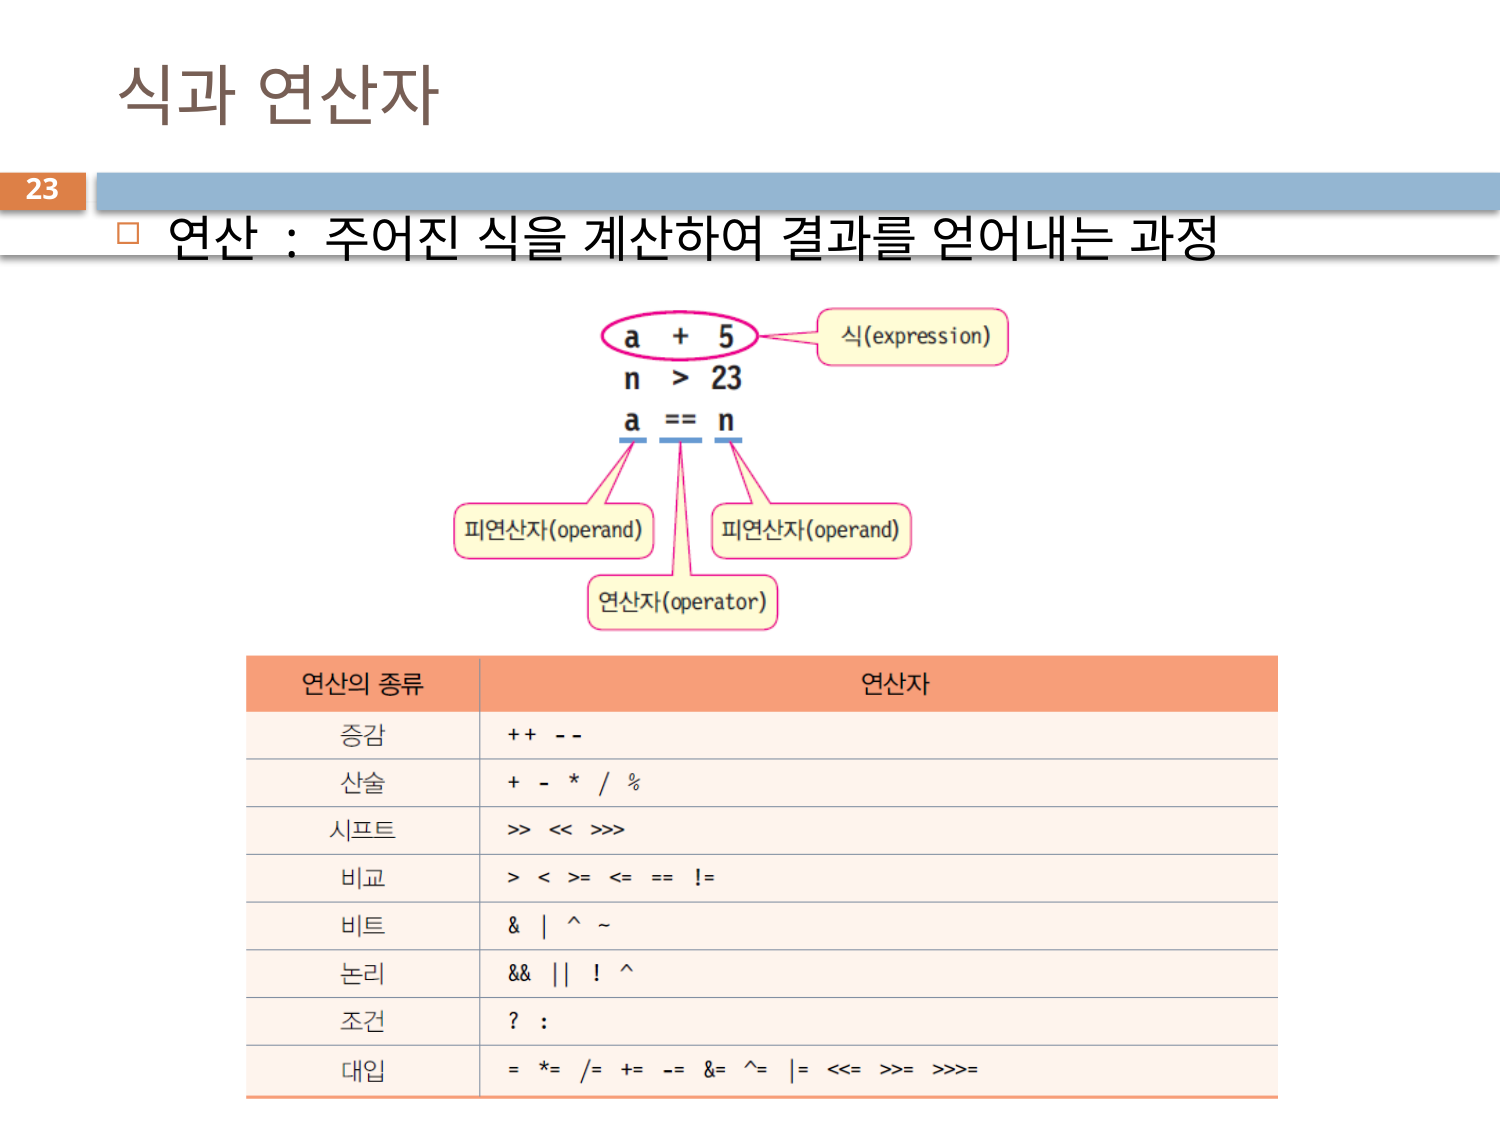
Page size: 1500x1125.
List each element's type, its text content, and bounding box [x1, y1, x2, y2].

title 식과 연산자 [100, 37, 1438, 149]
picture [241, 291, 1279, 1120]
slide_number 23 [0, 170, 87, 211]
list 연산 : 주어진 식을 계산하여 결과를 얻어내는 과정 [100, 200, 1438, 1068]
